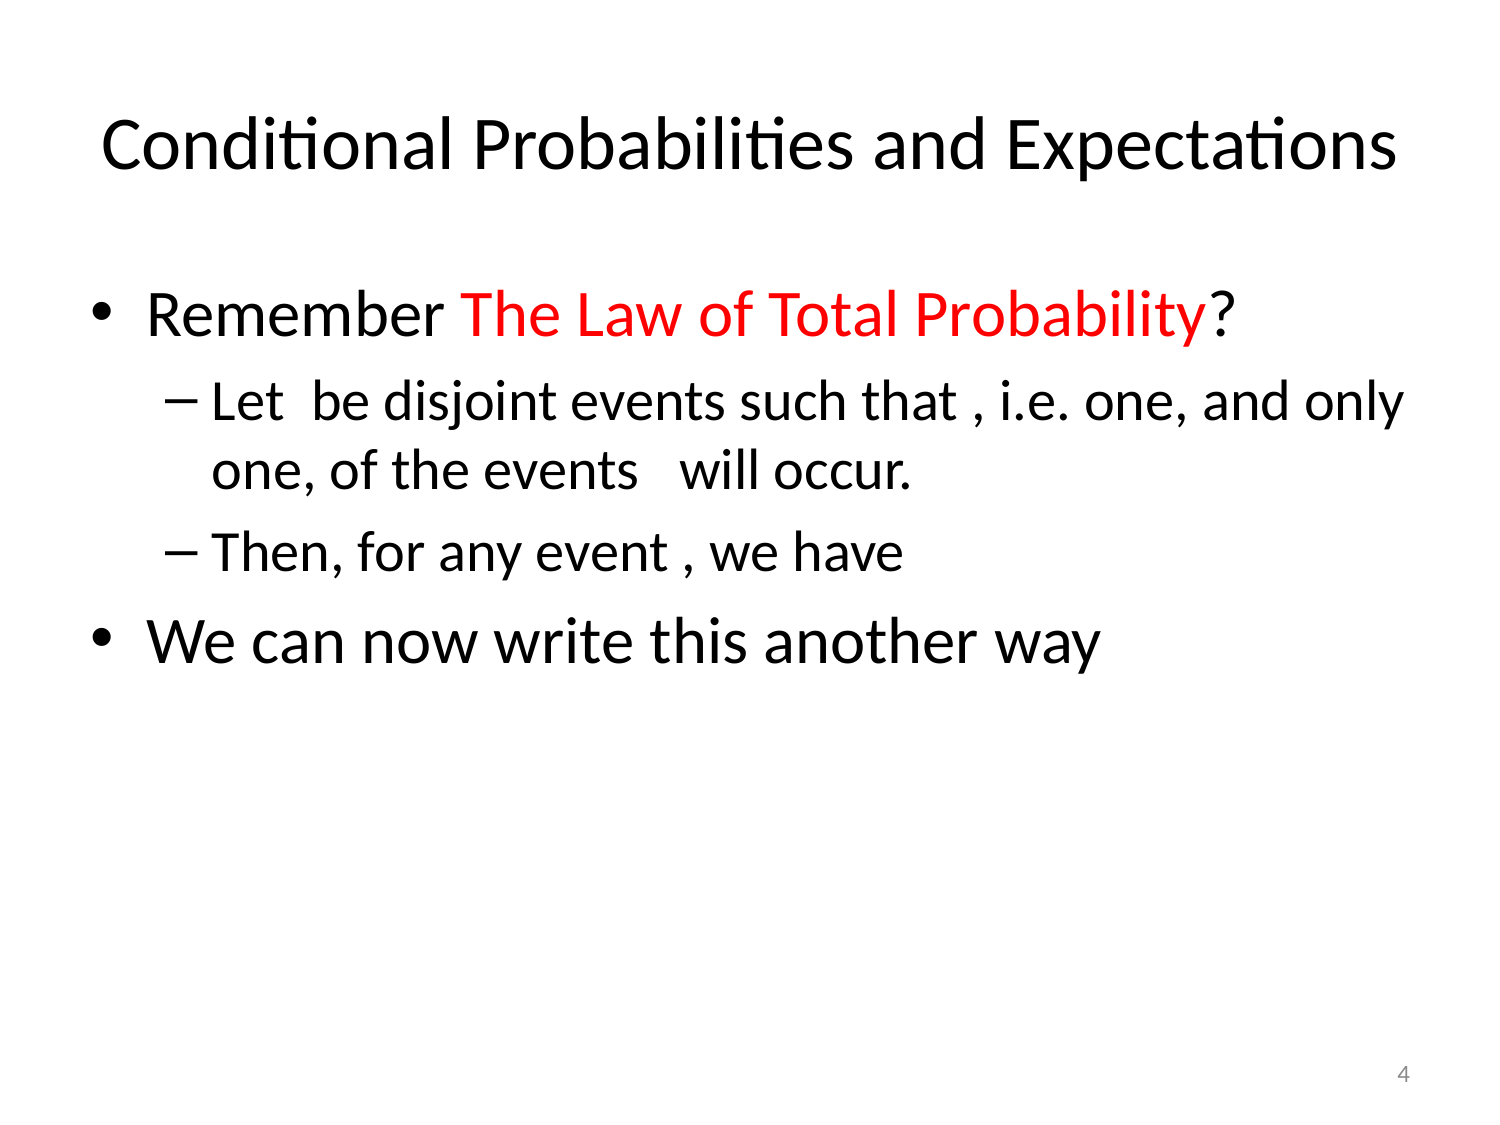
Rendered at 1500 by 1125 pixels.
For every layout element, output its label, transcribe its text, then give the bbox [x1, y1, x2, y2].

title Conditional Probabilities and Expectations [75, 45, 1425, 233]
slide_number 4 [1074, 1042, 1425, 1103]
